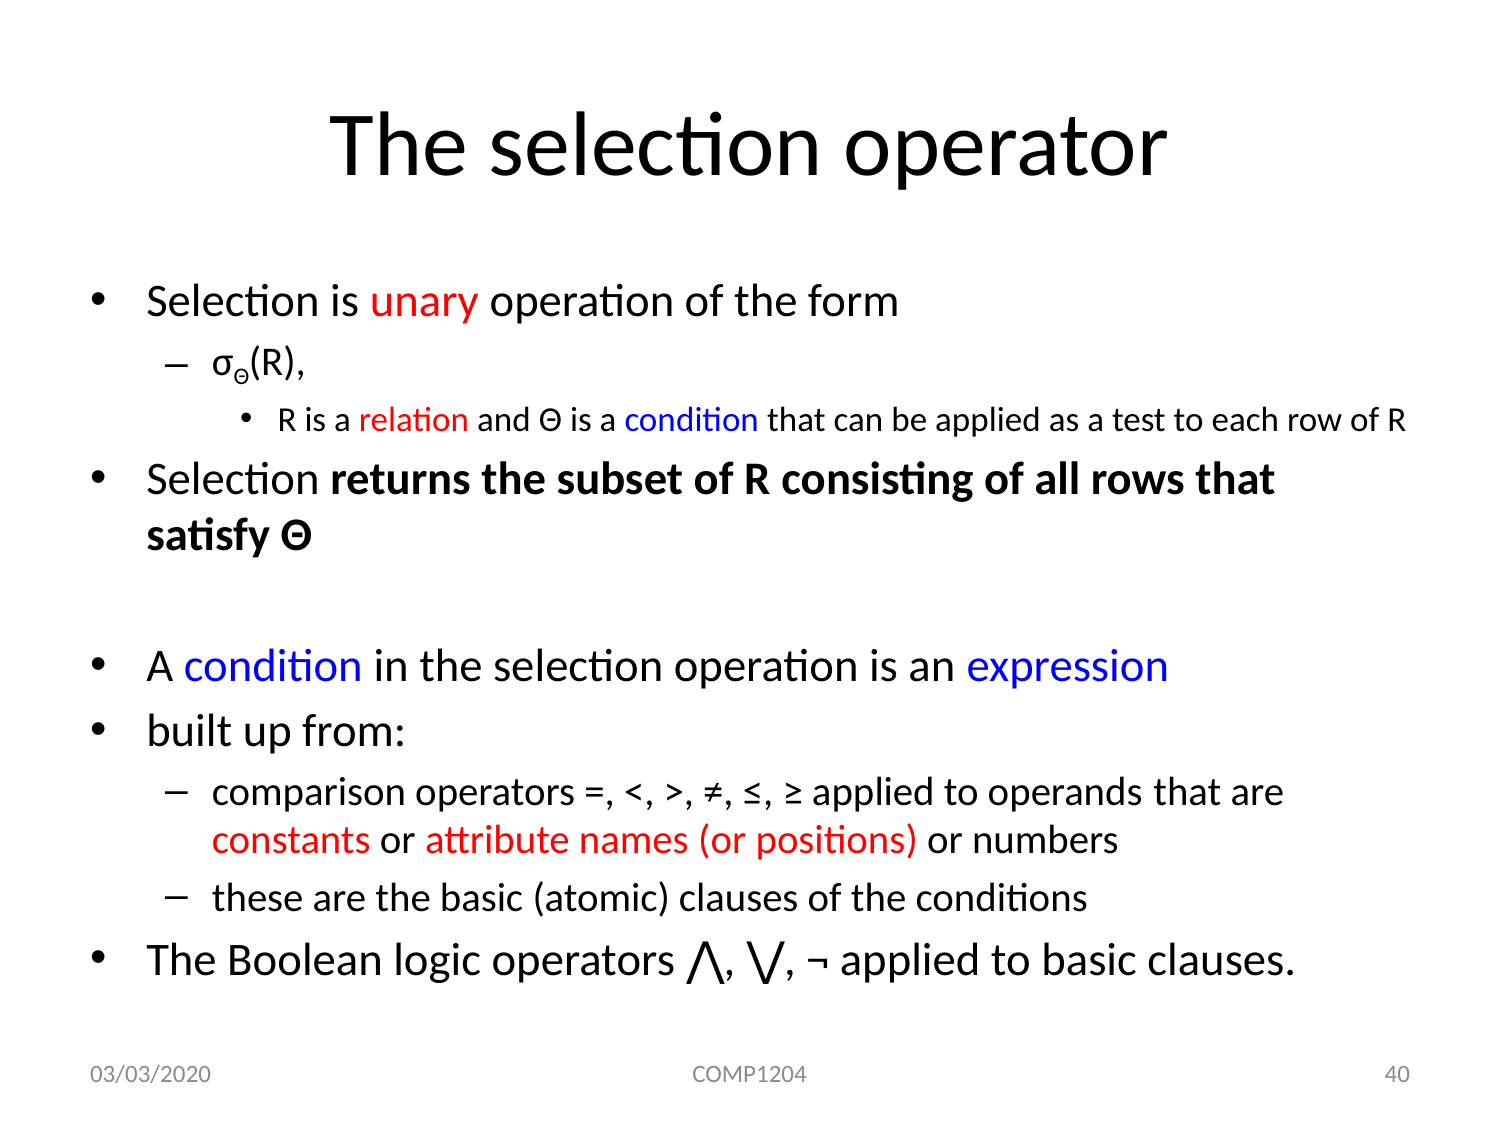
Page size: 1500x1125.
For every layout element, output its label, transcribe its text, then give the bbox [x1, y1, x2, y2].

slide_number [75, 1042, 425, 1103]
title The selection operator [75, 45, 1425, 233]
list Selection is unary operation of the form σΘ(R), R is a relation and Θ is a condition that can be applied as a test to each row of R Selection returns the subset of R consisting of all rows that satisfy Θ A condition in the selection operation is an expression built up from: comparison operators =, <, >, ≠, ≤, ≥ applied to operands that are constants or attribute names (or positions) or numbers these are the basic (atomic) clauses of the conditions The Boolean logic operators ⋀, ⋁, ¬ applied to basic clauses. [75, 262, 1425, 1005]
footer COMP1204 [512, 1042, 988, 1103]
slide_number 40 [1074, 1042, 1425, 1103]
